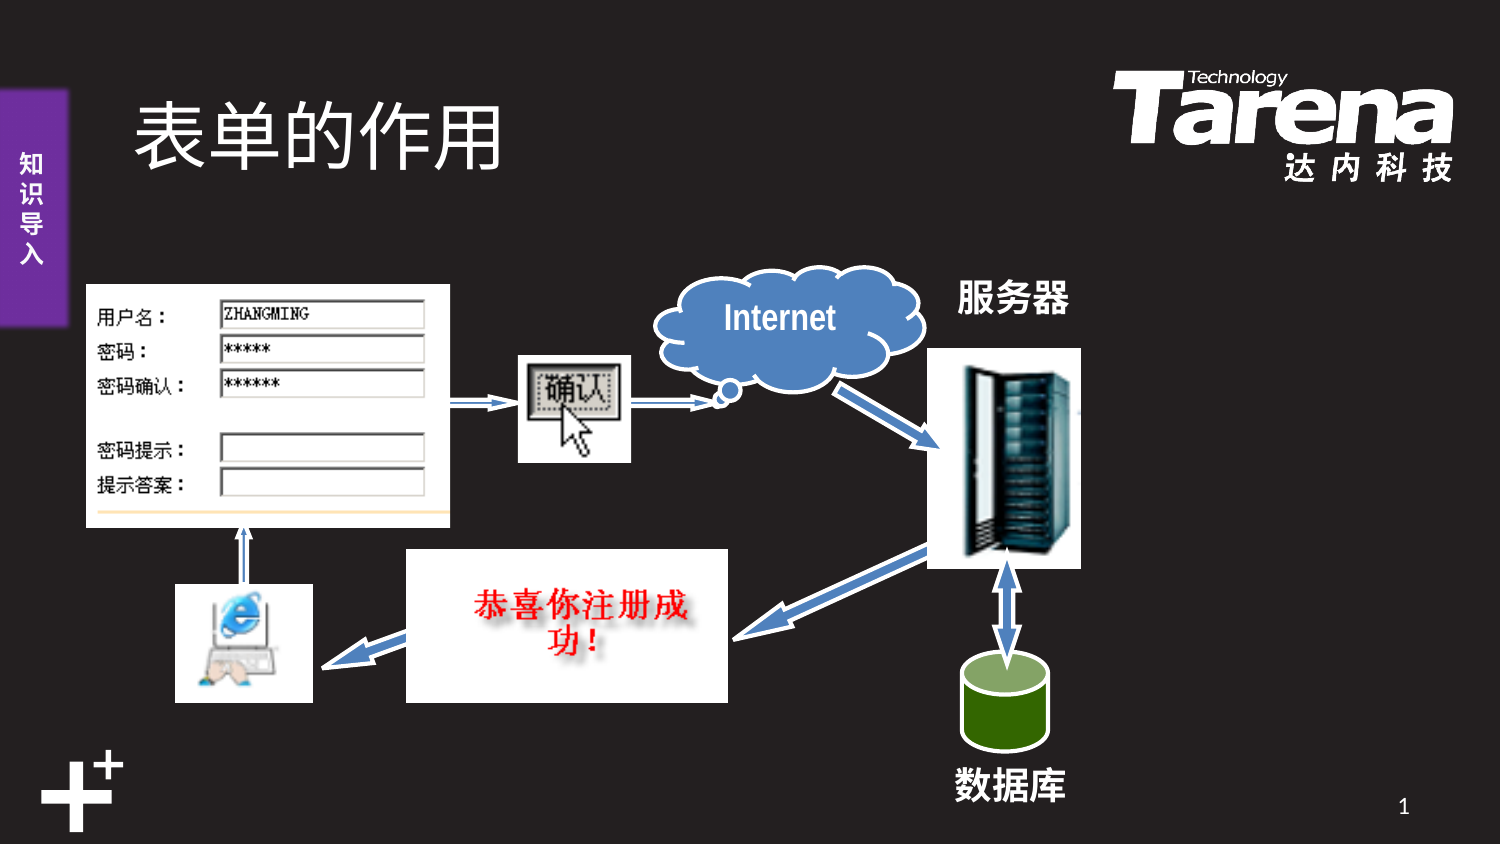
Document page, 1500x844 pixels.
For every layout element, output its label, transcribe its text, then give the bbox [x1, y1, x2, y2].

text_box [994, 581, 1020, 665]
picture [405, 549, 729, 703]
slide_number 1 [1074, 782, 1425, 828]
text_box 数据库 [939, 754, 1103, 815]
picture [85, 283, 451, 529]
picture [1113, 70, 1454, 182]
text_box [322, 633, 399, 669]
title 表单的作用 [117, 70, 1043, 200]
picture [517, 354, 632, 463]
text_box [734, 547, 920, 640]
picture [174, 583, 313, 703]
text_box [961, 651, 1048, 752]
text_box [834, 383, 920, 449]
picture [926, 348, 1081, 570]
text_box 服务器 [942, 266, 1106, 327]
text_box Internet [655, 267, 925, 408]
text_box [638, 396, 714, 410]
text_box [240, 540, 247, 583]
text_box [456, 396, 510, 410]
